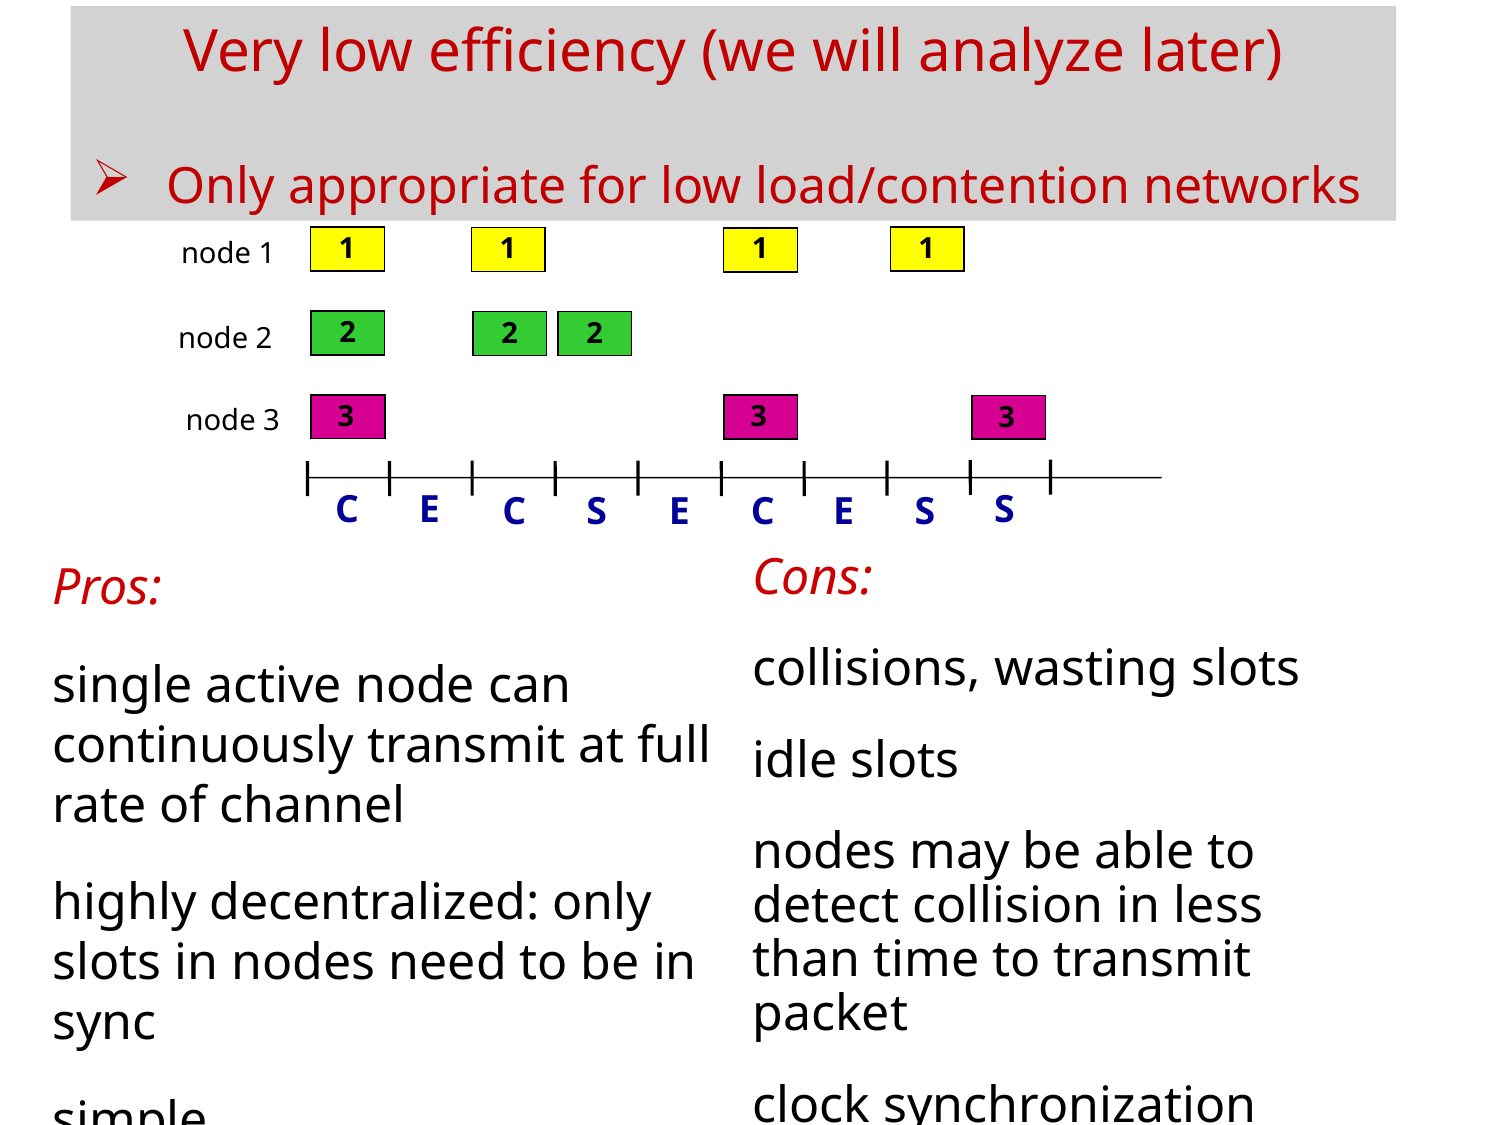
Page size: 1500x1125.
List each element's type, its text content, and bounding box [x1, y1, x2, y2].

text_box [168, 221, 1162, 541]
list Cons: collisions, wasting slots idle slots nodes may be able to detect collision in less than time to transmit packet clock synchronization [737, 543, 1382, 1069]
text_box Very low efficiency (we will analyze later) Only appropriate for low load/contention networks [70, 6, 1397, 221]
list Pros: single active node can continuously transmit at full rate of channel highly decentralized: only slots in nodes need to be in sync simple [37, 546, 751, 1073]
